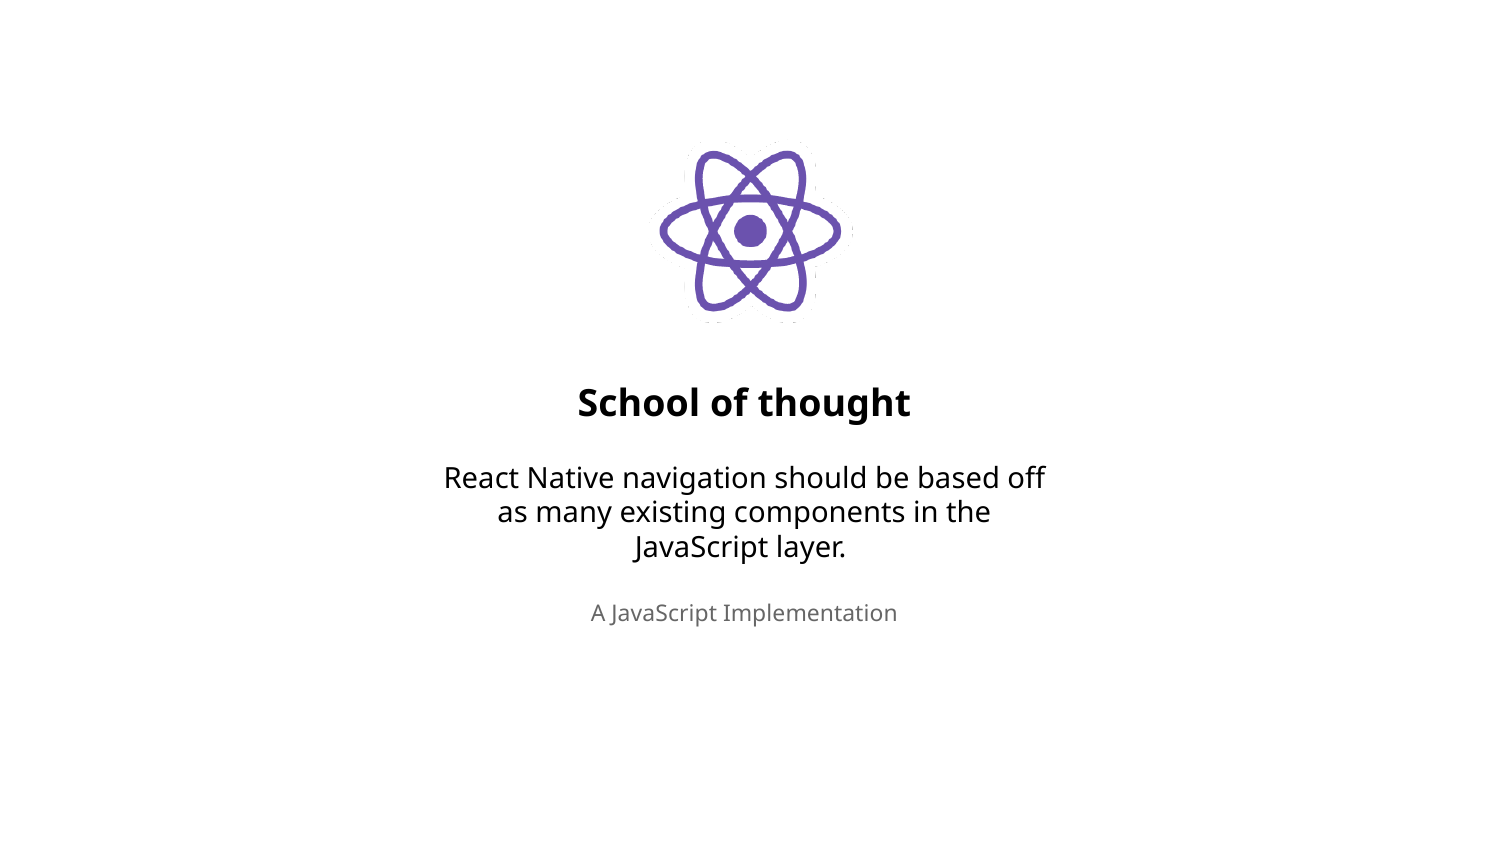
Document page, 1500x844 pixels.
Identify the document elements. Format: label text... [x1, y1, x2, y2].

text_box School of thought React Native navigation should be based off as many existing components in the JavaScript layer. A JavaScript Implementation [419, 363, 1070, 716]
picture [647, 138, 853, 323]
